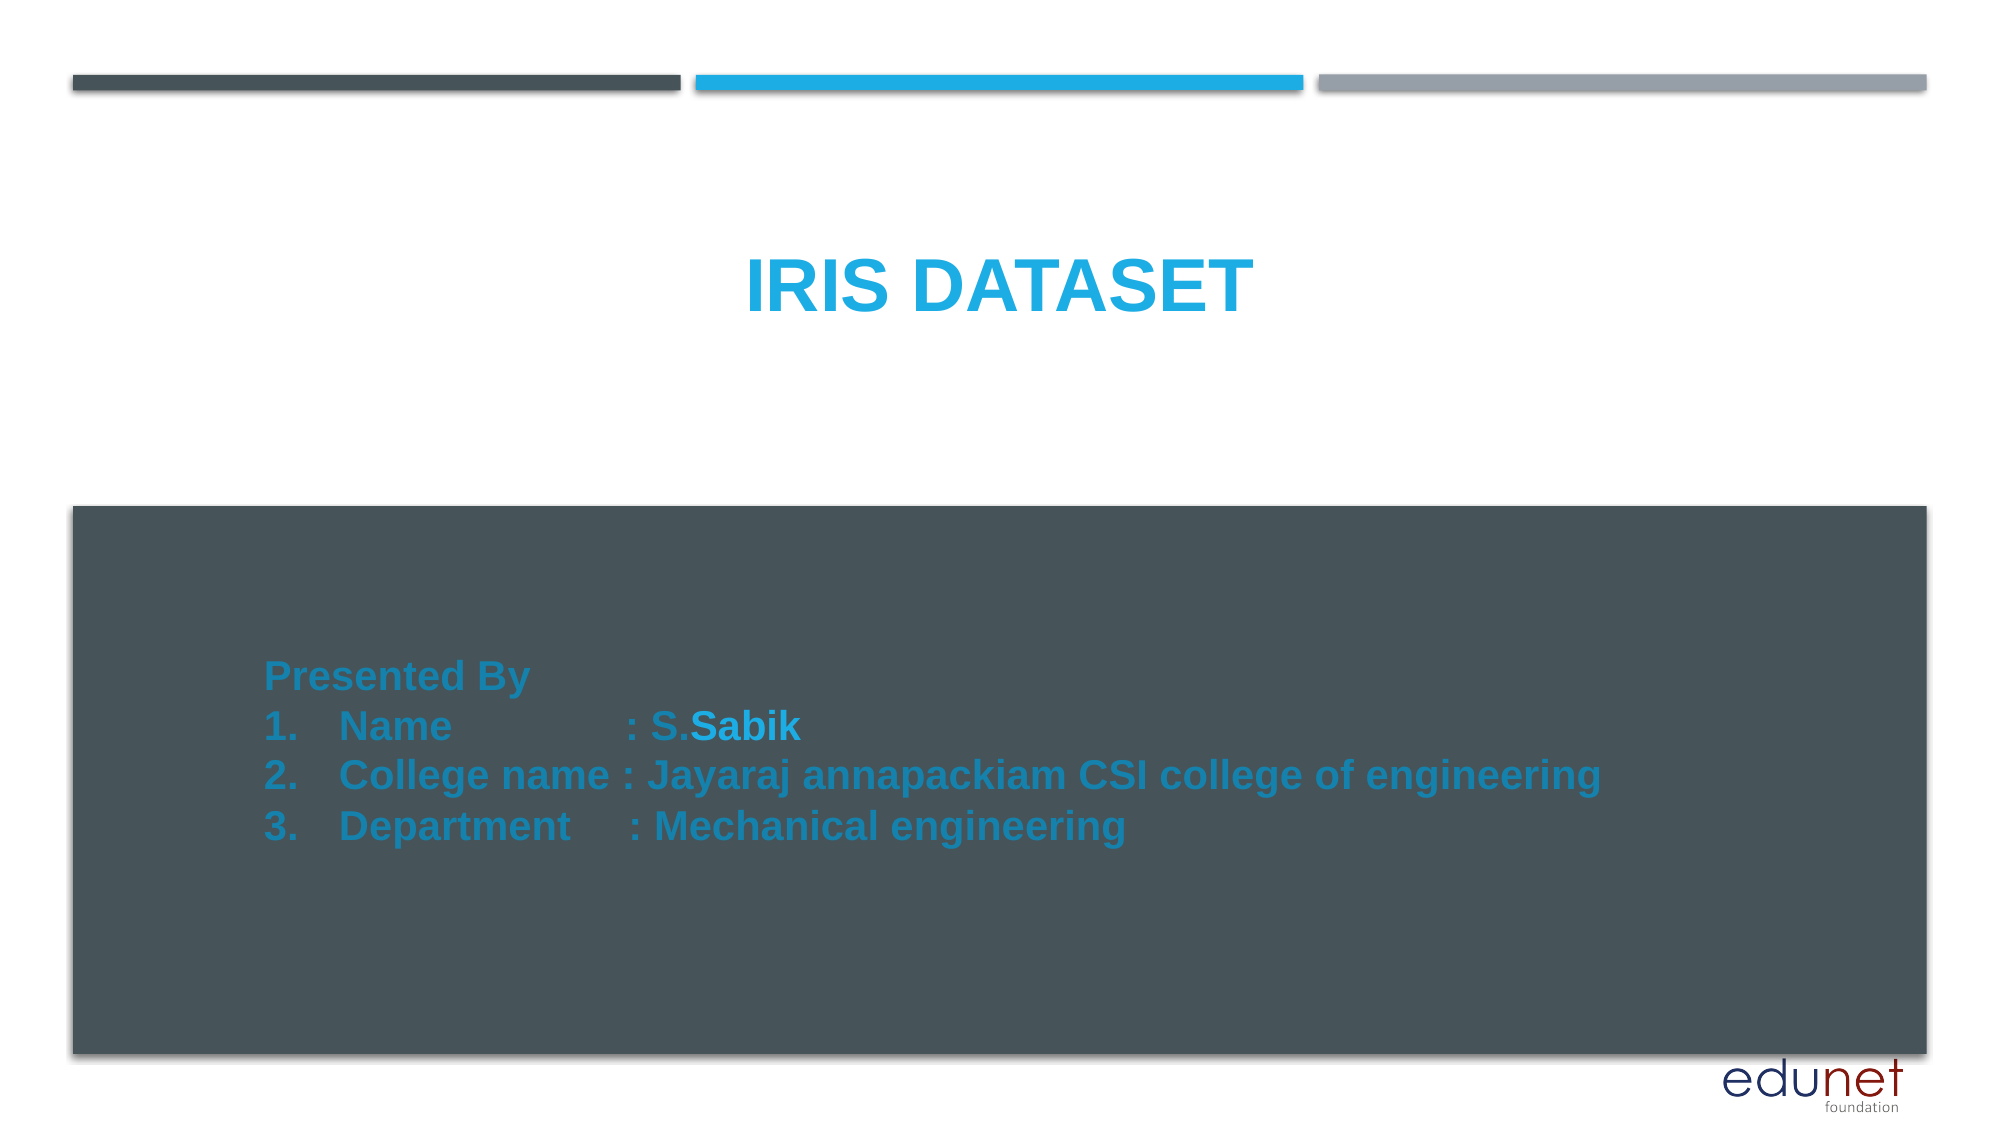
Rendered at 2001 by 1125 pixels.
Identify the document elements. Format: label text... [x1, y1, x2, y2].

text_box Presented By Name : S.Sabik College name : Jayaraj annapackiam CSI college of engineering Department : Mechanical engineering [248, 640, 1717, 856]
title Iris Dataset [249, 173, 1750, 334]
picture [1719, 1056, 1905, 1116]
